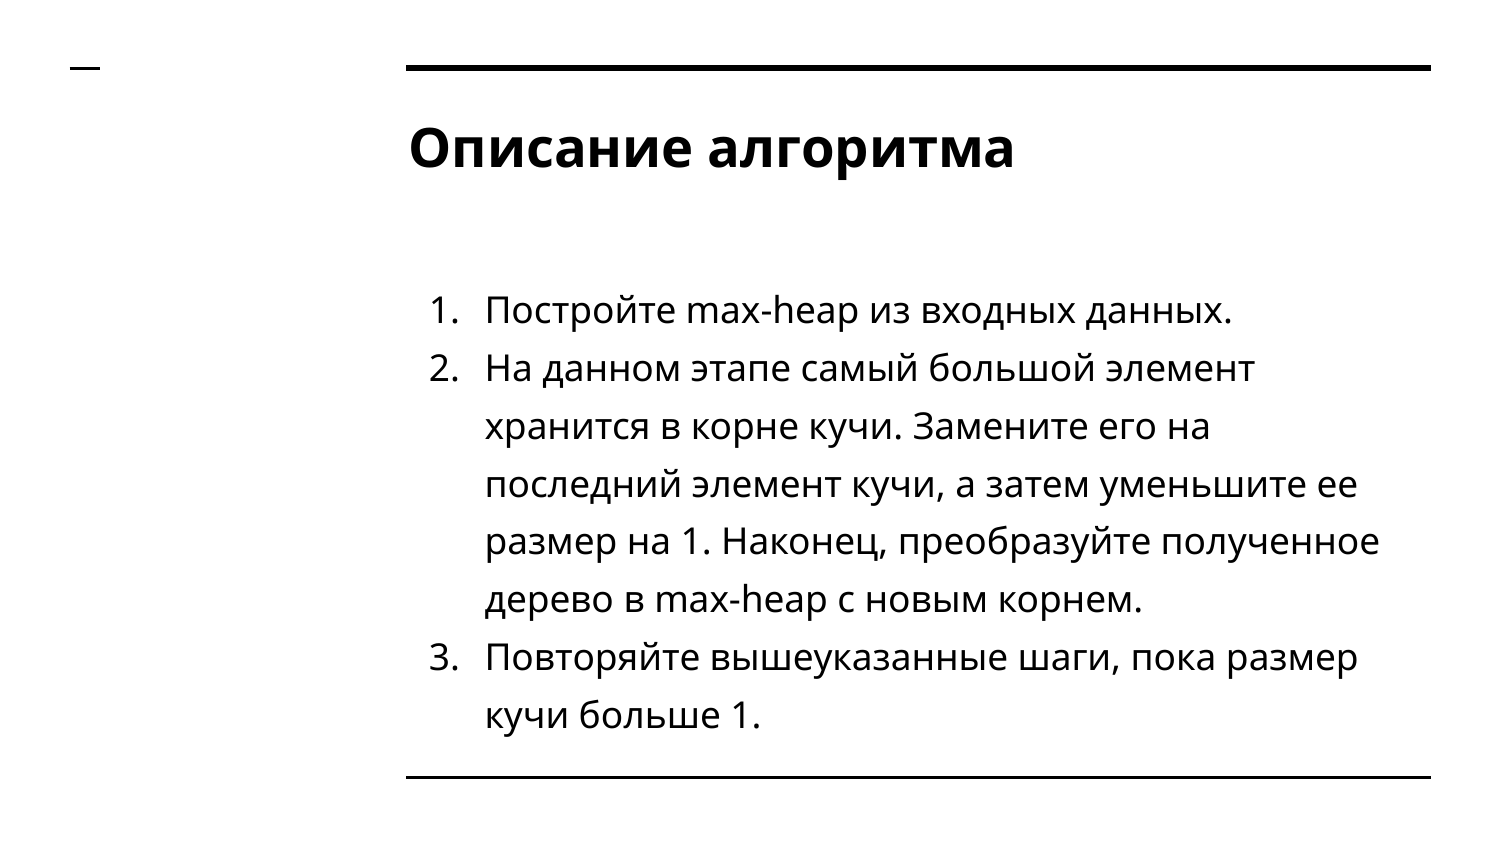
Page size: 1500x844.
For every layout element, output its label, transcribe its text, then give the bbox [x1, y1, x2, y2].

list Постройте max-heap из входных данных. На данном этапе самый большой элемент хранится в корне кучи. Замените его на последний элемент кучи, а затем уменьшите ее размер на 1. Наконец, преобразуйте полученное дерево в max-heap с новым корнем. Повторяйте вышеуказанные шаги, пока размер кучи больше 1. [395, 261, 1433, 755]
title Описание алгоритма [393, 94, 1431, 199]
